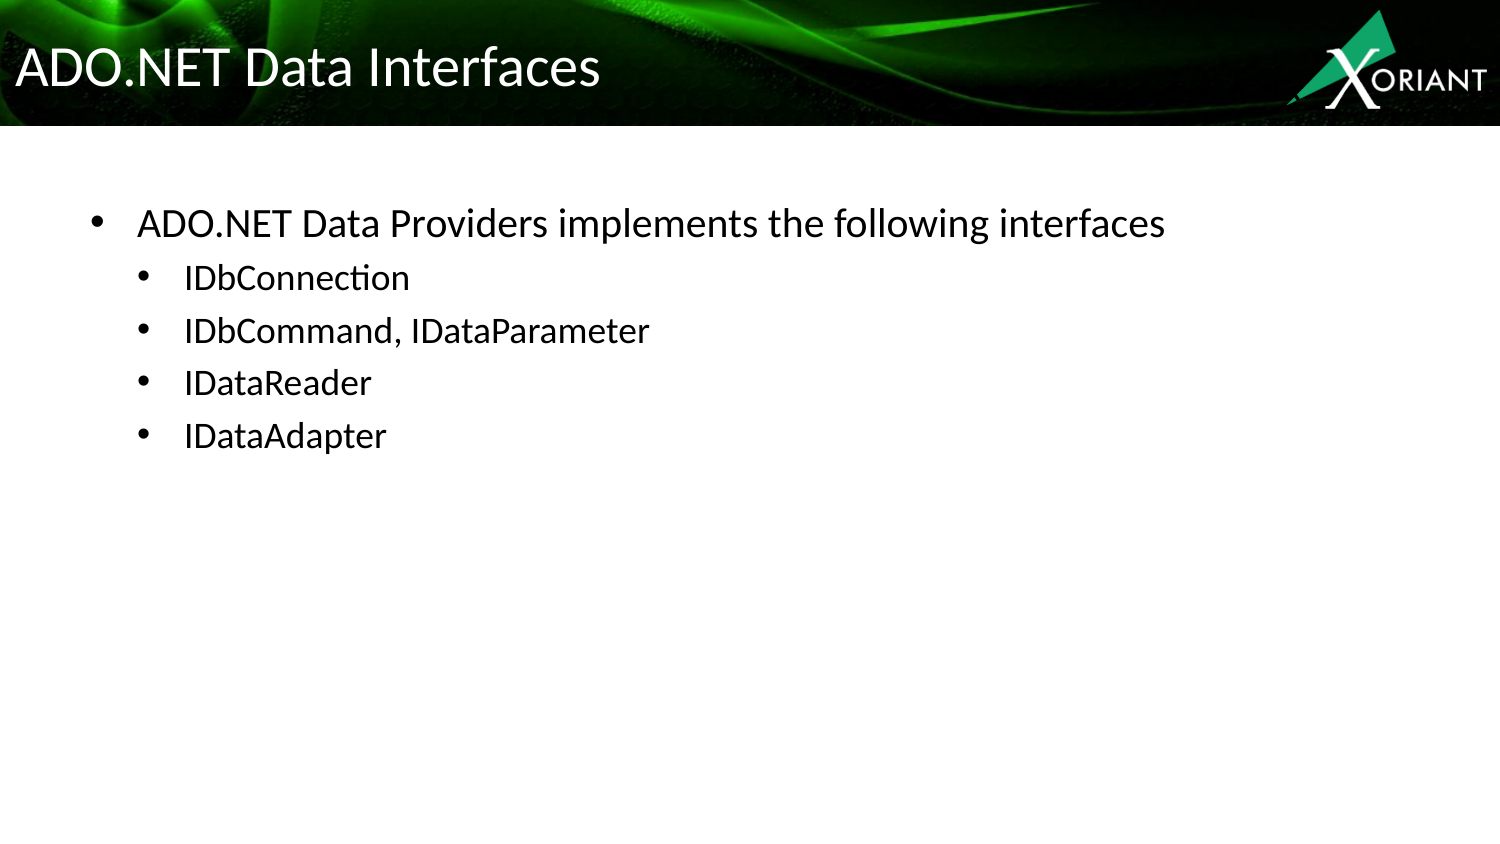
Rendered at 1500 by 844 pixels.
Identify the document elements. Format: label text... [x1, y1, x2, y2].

list ADO.NET Data Providers implements the following interfaces IDbConnection IDbCommand, IDataParameter IDataReader IDataAdapter [75, 188, 1394, 781]
title ADO.NET Data Interfaces [0, 0, 1270, 126]
picture [1270, 0, 1500, 126]
